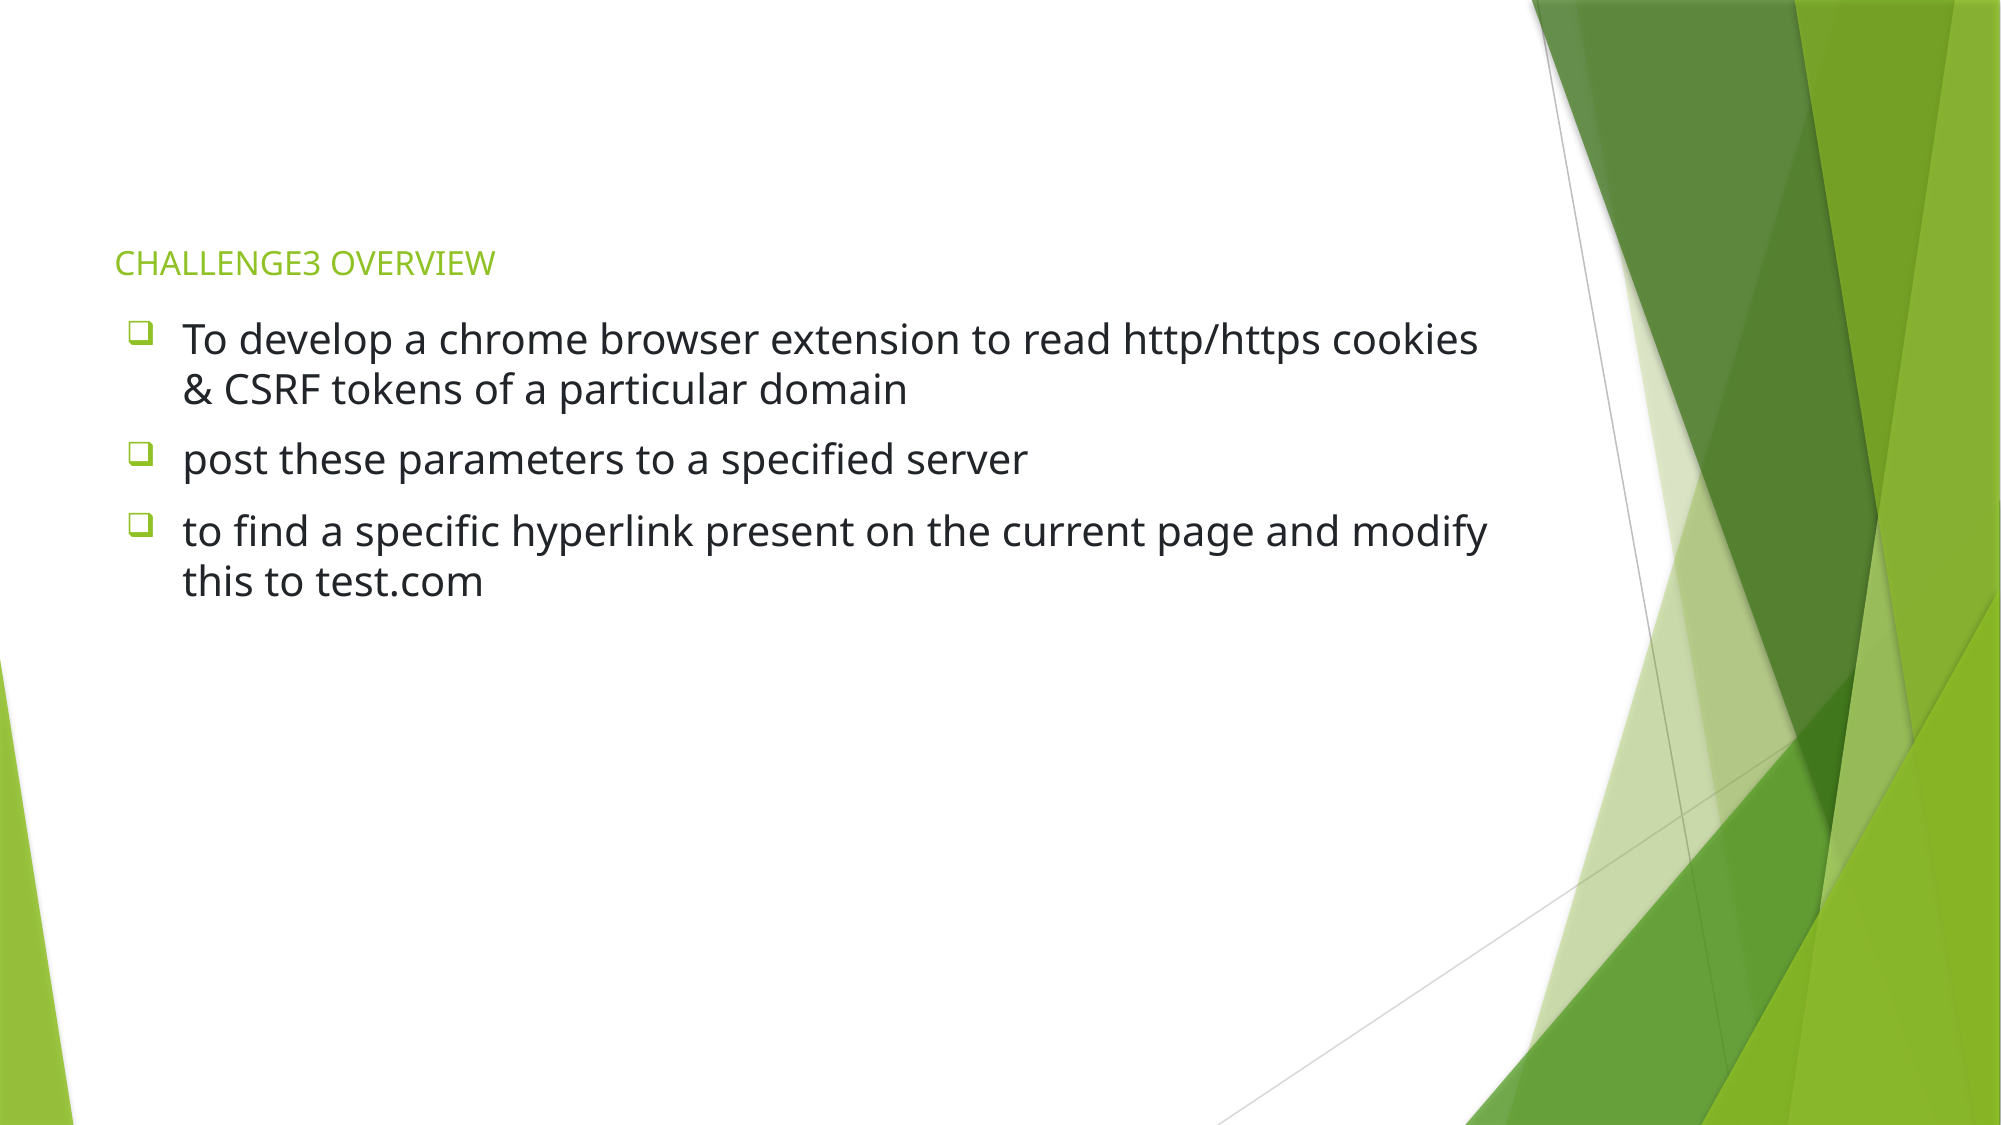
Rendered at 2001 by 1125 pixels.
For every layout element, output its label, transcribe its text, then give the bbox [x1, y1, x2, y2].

list To develop a chrome browser extension to read http/https cookies & CSRF tokens of a particular domain post these parameters to a specified server to find a specific hyperlink present on the current page and modify this to test.com [111, 305, 1522, 884]
title CHALLENGE3 OVERVIEW [99, 193, 1510, 290]
